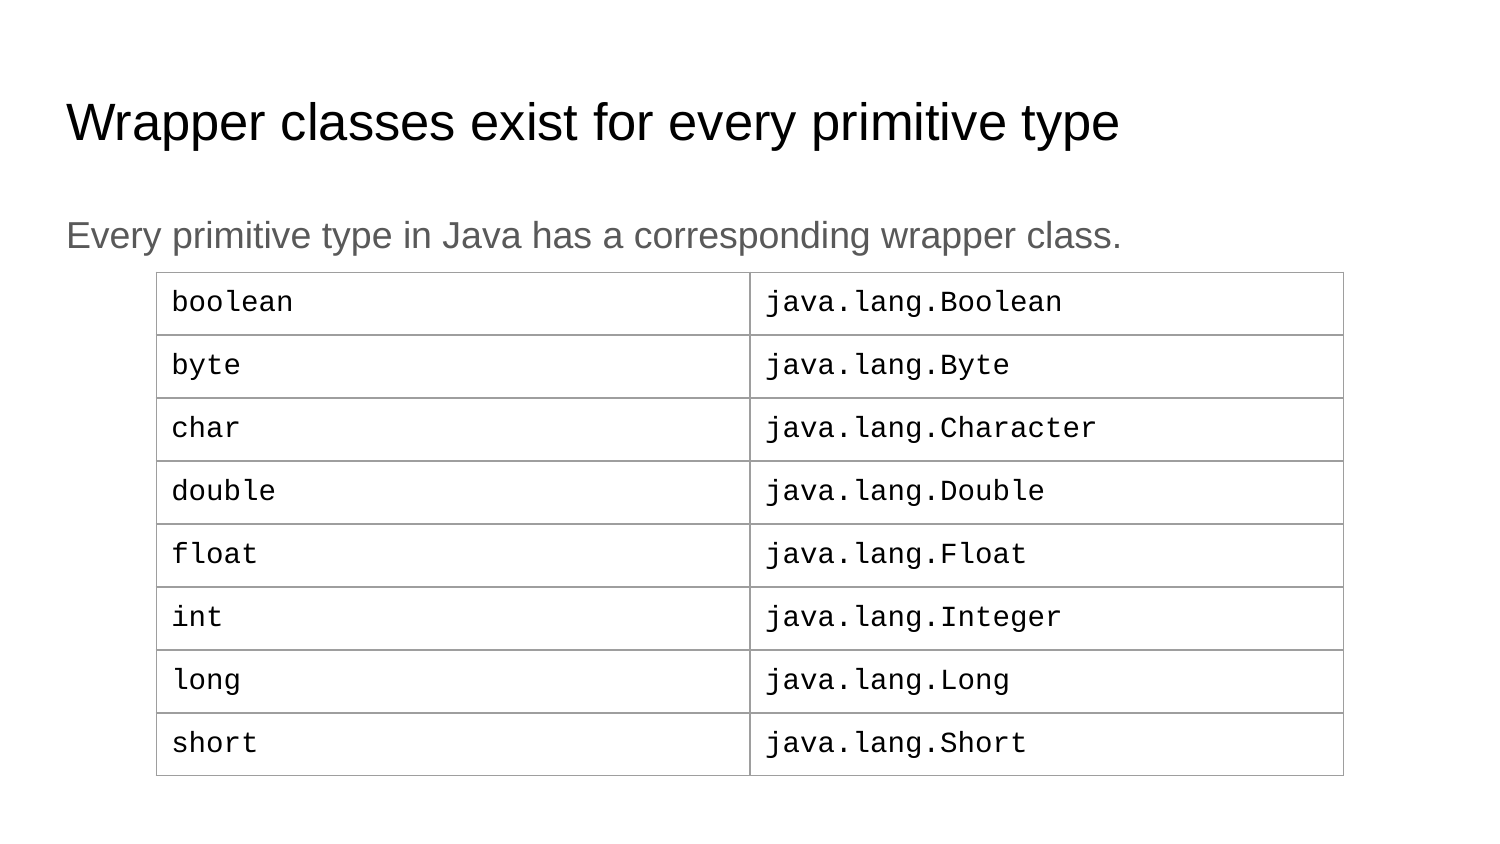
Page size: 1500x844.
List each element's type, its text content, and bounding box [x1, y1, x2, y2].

table_cell char [157, 399, 749, 460]
table_header boolean [157, 273, 749, 334]
table_cell short [157, 714, 749, 775]
title Wrapper classes exist for every primitive type [51, 72, 1449, 167]
table_cell java.lang.Byte [751, 336, 1343, 397]
table_cell java.lang.Float [751, 525, 1343, 586]
table_cell java.lang.Integer [751, 588, 1343, 649]
table_cell java.lang.Double [751, 462, 1343, 523]
table_header java.lang.Boolean [751, 273, 1343, 334]
table_cell byte [157, 336, 749, 397]
list Every primitive type in Java has a corresponding wrapper class. [51, 189, 1449, 269]
table_cell java.lang.Character [751, 399, 1343, 460]
table_cell int [157, 588, 749, 649]
table_cell float [157, 525, 749, 586]
table_cell java.lang.Long [751, 651, 1343, 712]
table_cell double [157, 462, 749, 523]
table_cell long [157, 651, 749, 712]
table_cell java.lang.Short [751, 714, 1343, 775]
